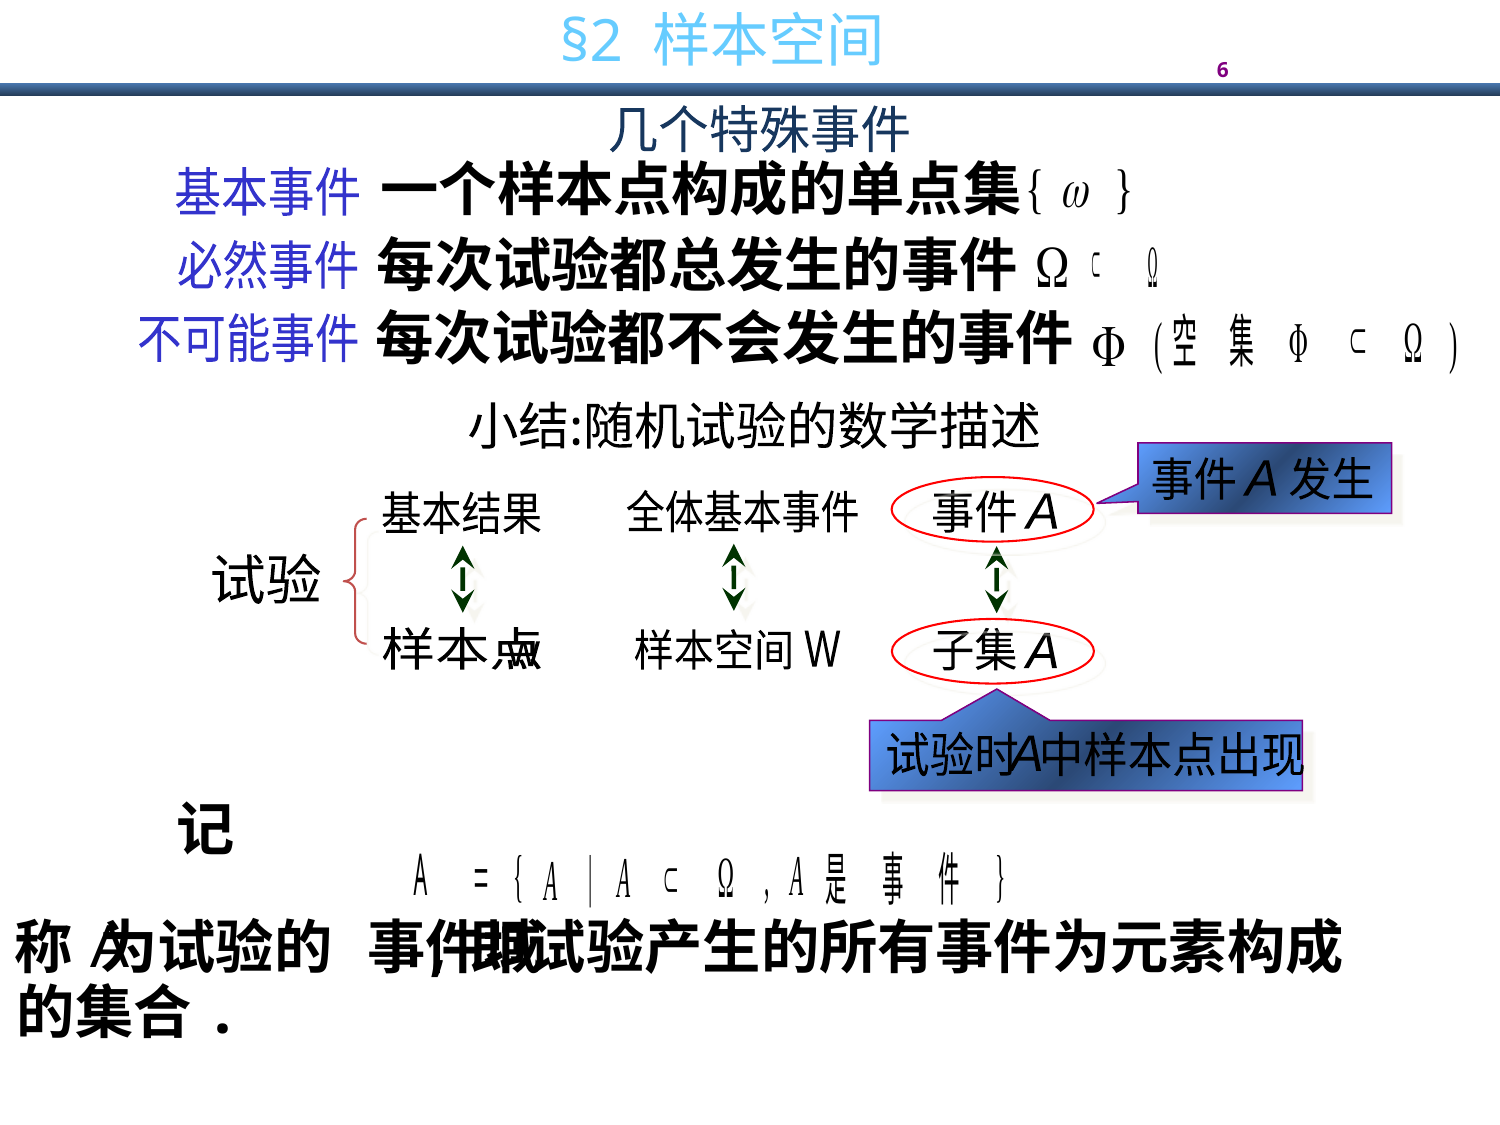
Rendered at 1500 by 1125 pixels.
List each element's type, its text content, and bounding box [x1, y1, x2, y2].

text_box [0, 902, 1500, 988]
text_box [452, 592, 474, 613]
text_box 的集合. [2, 996, 294, 1053]
text_box [452, 545, 474, 567]
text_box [1080, 312, 1151, 374]
text_box 每次试验都不会发生的事件 [360, 293, 1139, 379]
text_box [634, 628, 841, 670]
text_box [723, 543, 745, 565]
text_box [946, 680, 1040, 684]
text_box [1080, 233, 1202, 295]
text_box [1144, 299, 1480, 388]
text_box [891, 618, 1094, 677]
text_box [363, 144, 1149, 232]
text_box 每次试验都总发生的事件 [362, 239, 1019, 293]
text_box 记 [162, 785, 289, 870]
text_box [1024, 233, 1079, 295]
text_box [723, 590, 745, 611]
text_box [869, 720, 1305, 791]
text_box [1137, 442, 1392, 514]
text_box [986, 592, 1008, 614]
text_box [343, 518, 367, 644]
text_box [933, 627, 1058, 671]
text_box [891, 477, 1094, 535]
text_box [986, 555, 1007, 567]
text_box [933, 489, 1058, 534]
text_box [398, 837, 1026, 900]
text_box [382, 626, 542, 671]
